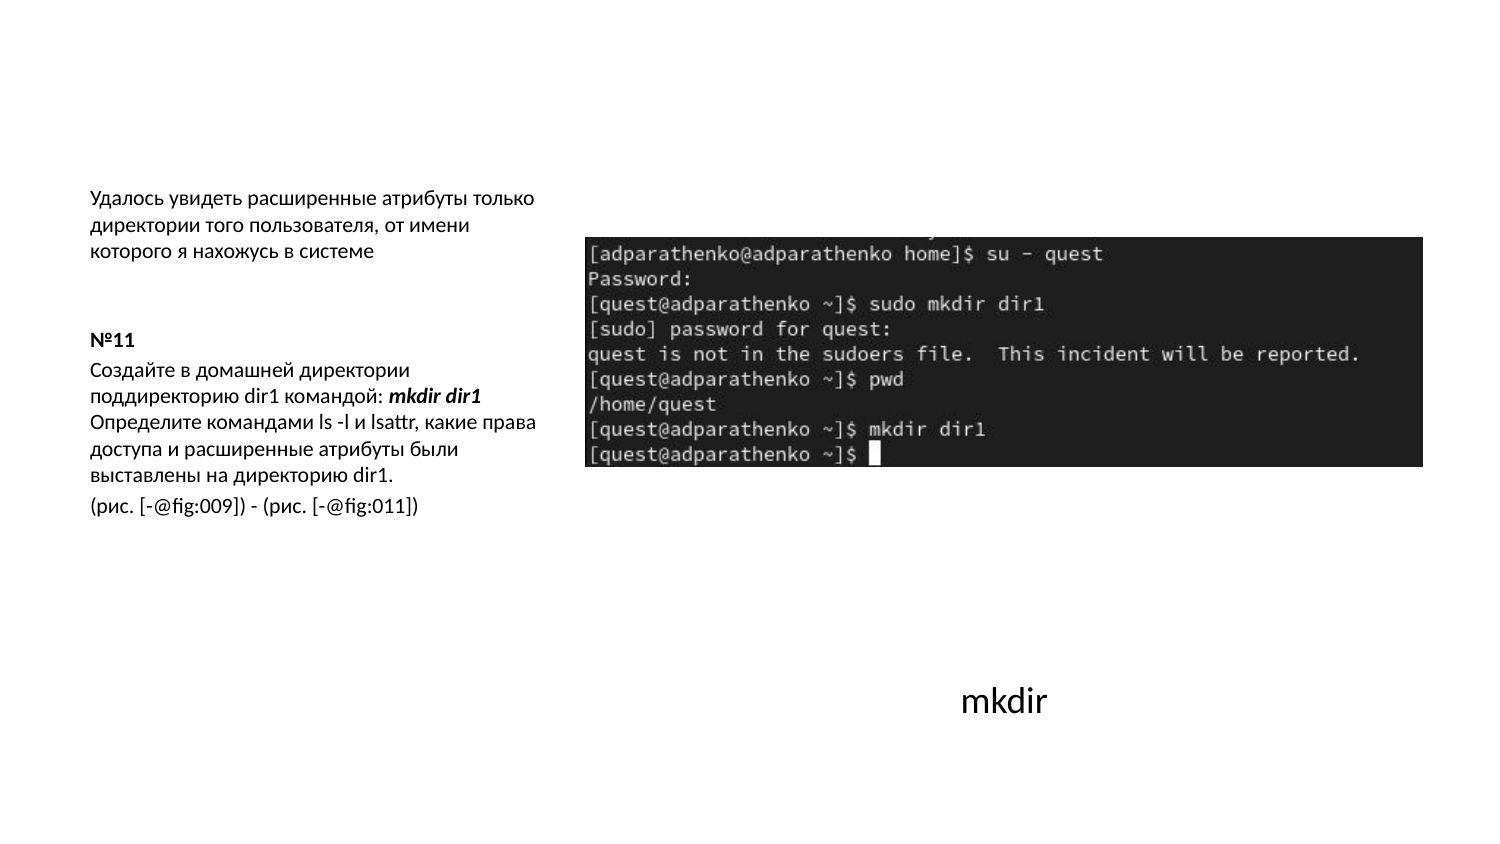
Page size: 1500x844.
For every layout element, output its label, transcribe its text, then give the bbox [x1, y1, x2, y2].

picture [585, 237, 1424, 467]
text_box mkdir [585, 668, 1423, 753]
list Удалось увидеть расширенные атрибуты только директории того пользователя, от имени которого я нахожусь в системе №11 Создайте в домашней директории поддиректорию dir1 командой: mkdir dir1 Определите командами ls -l и lsattr, какие права доступа и расширенные атрибуты были выставлены на директорию dir1. (рис. [-@fig:009]) - (рис. [-@fig:011]) [75, 176, 569, 754]
